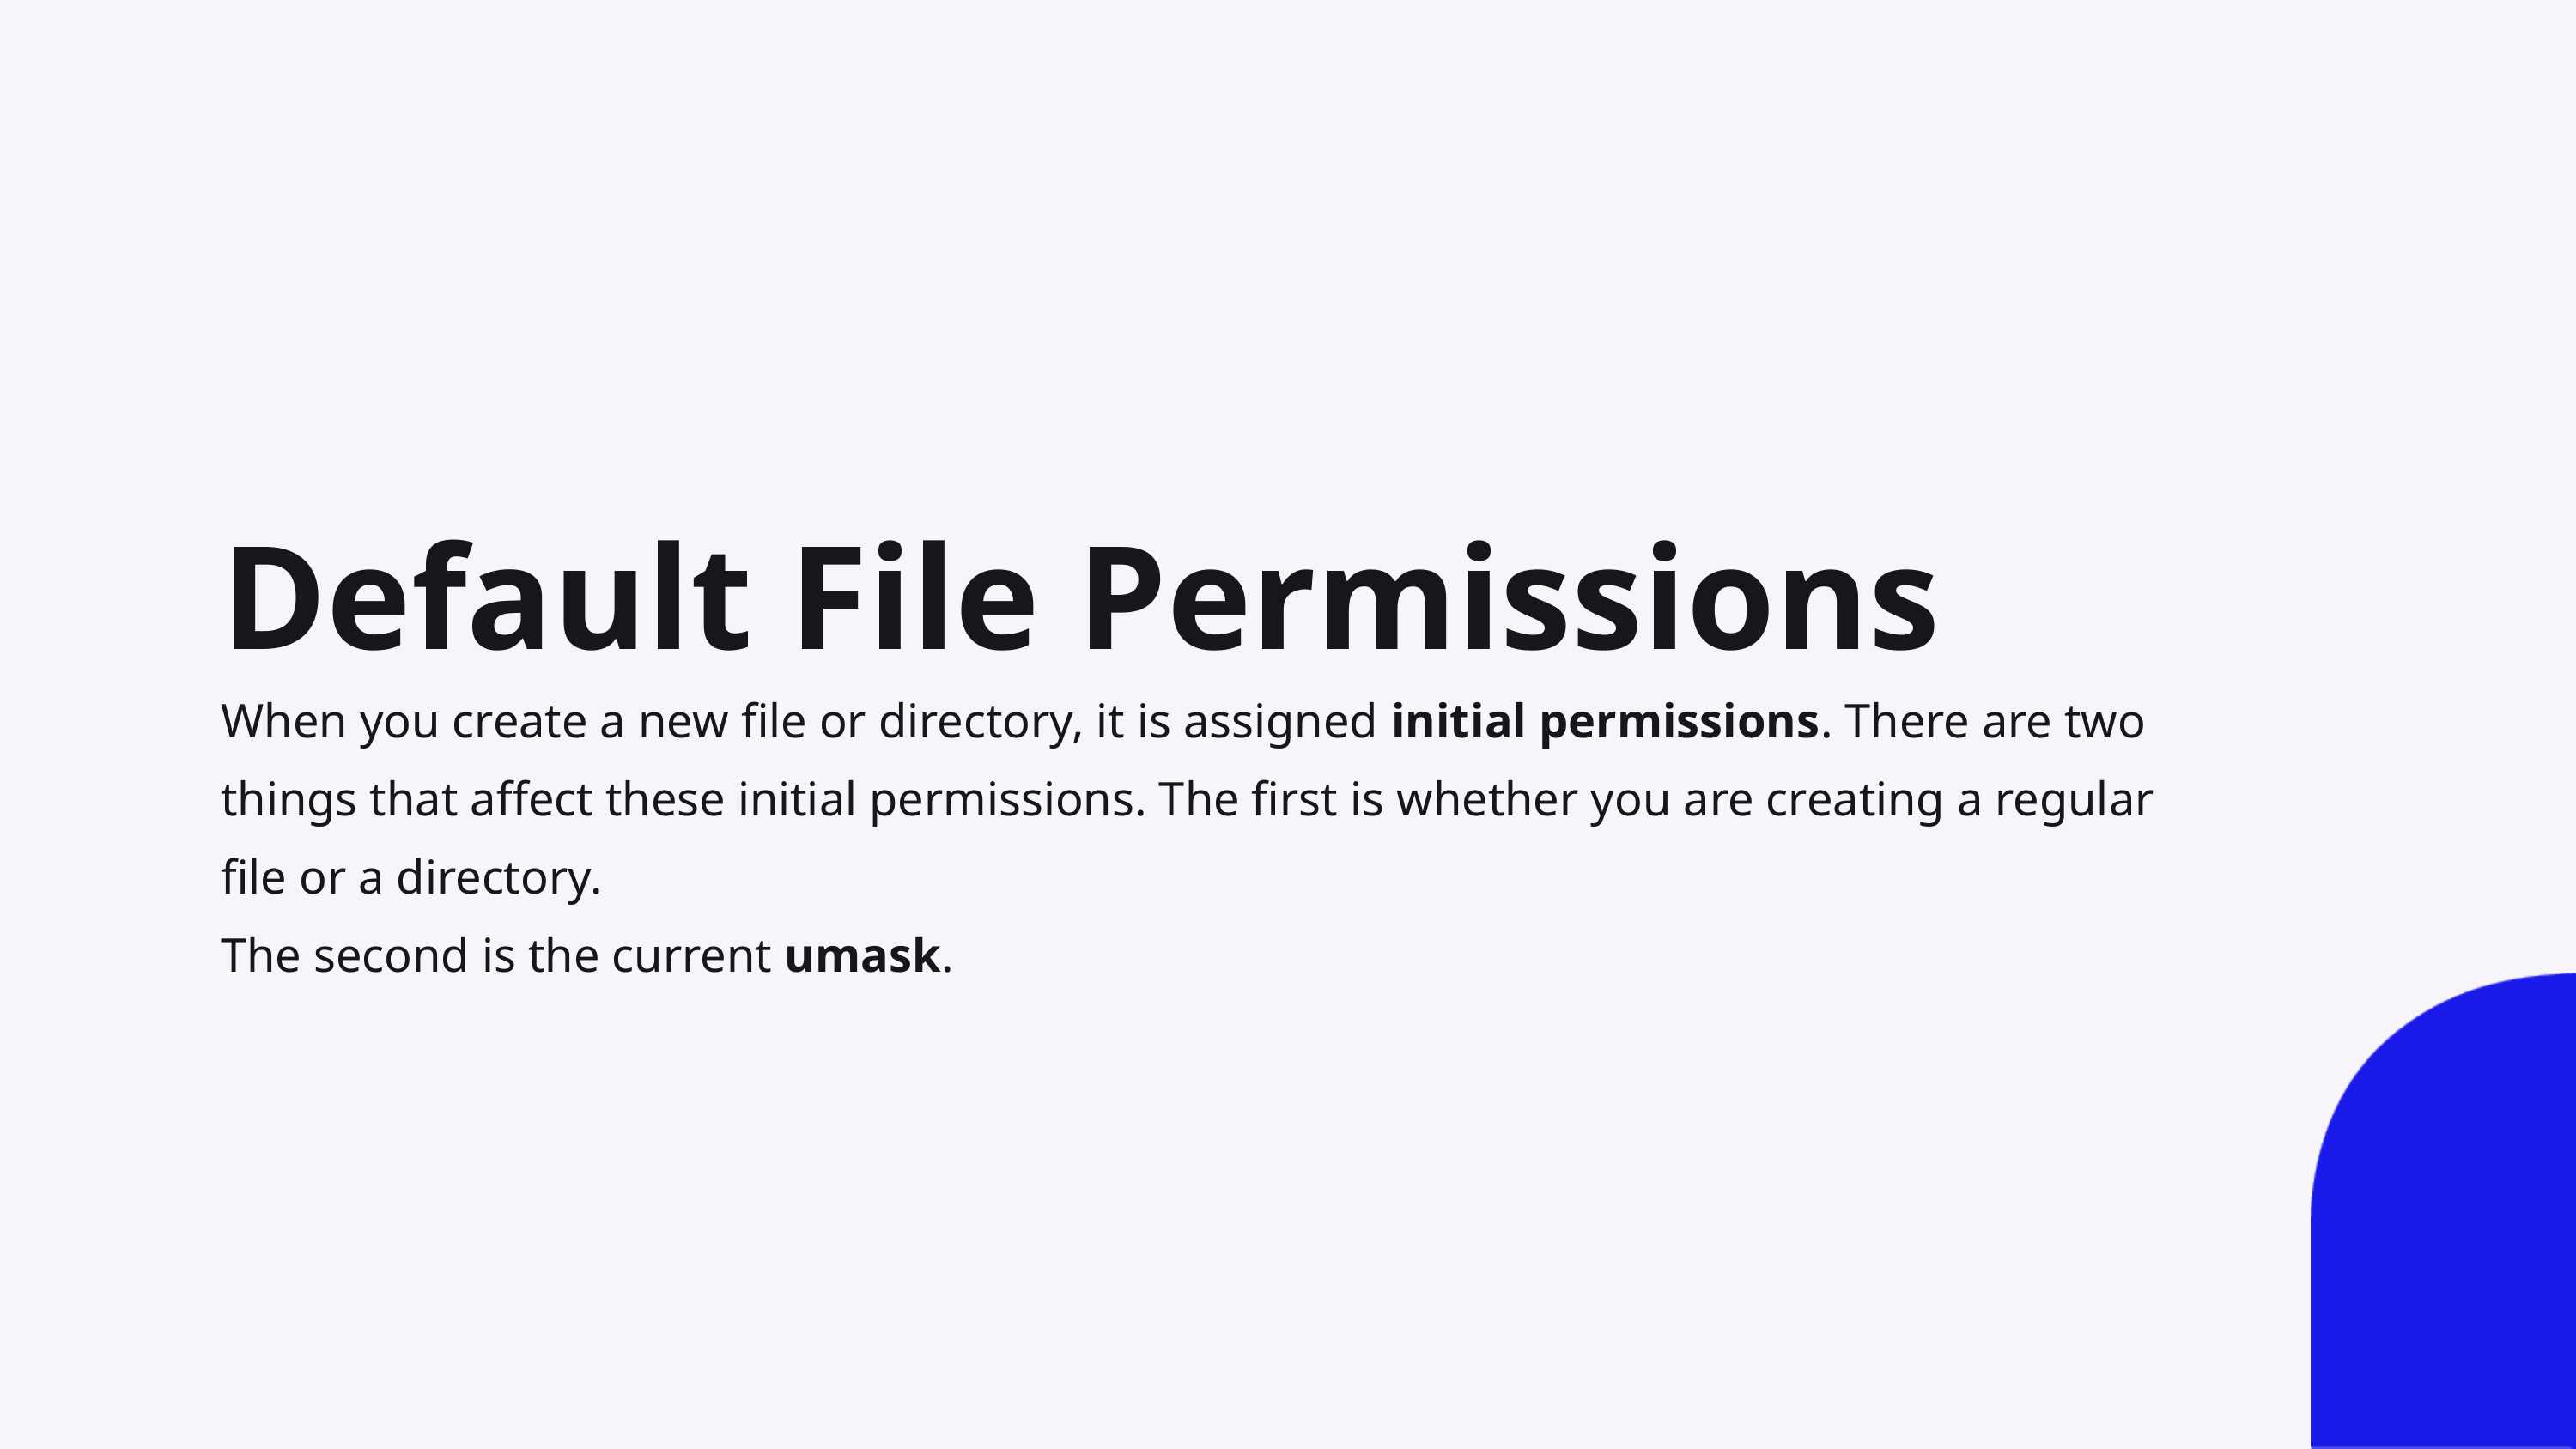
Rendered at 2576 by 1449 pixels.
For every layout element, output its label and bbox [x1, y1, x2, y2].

text_box [220, 471, 2209, 985]
picture [2311, 972, 2576, 1449]
